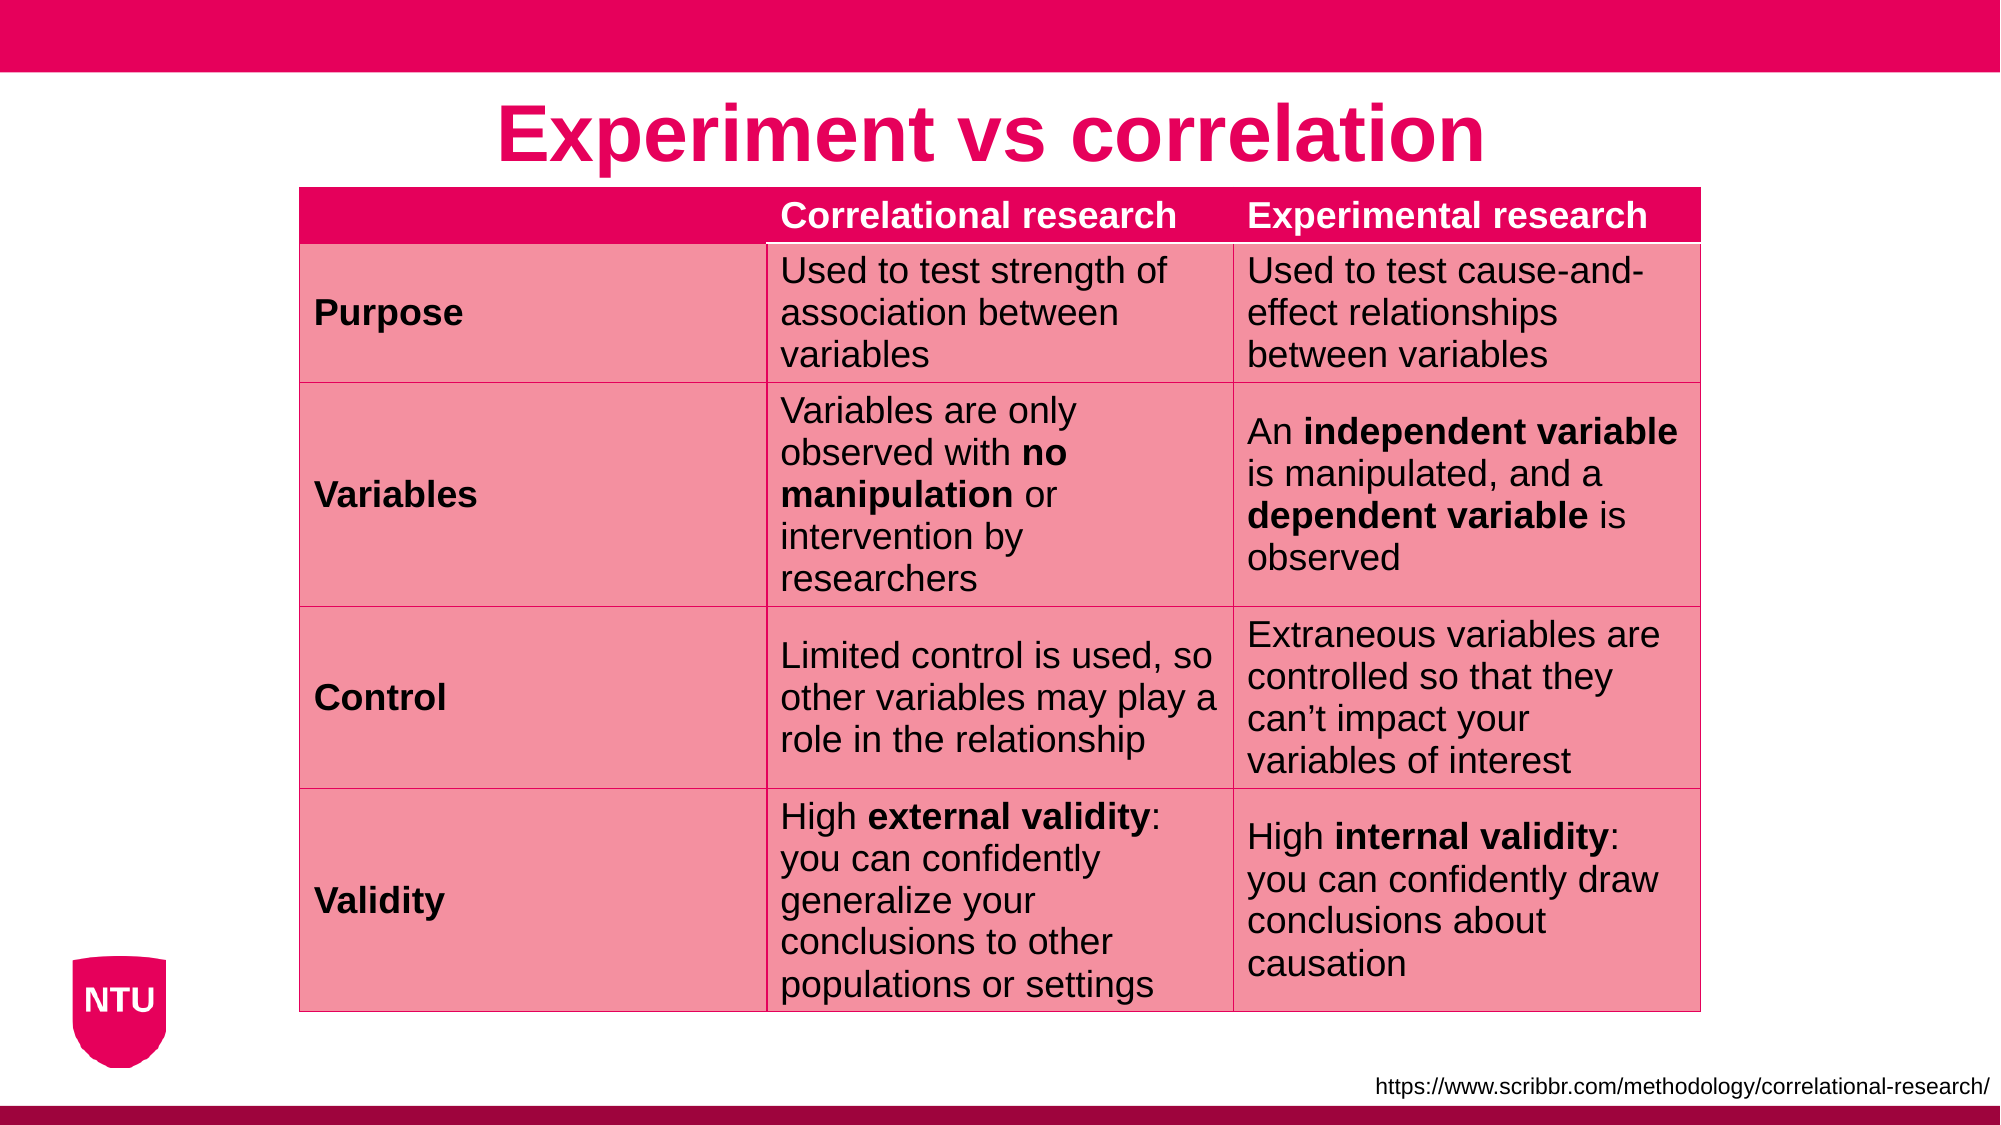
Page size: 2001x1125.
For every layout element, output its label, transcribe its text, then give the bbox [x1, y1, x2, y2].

table_cell Extraneous variables are controlled so that they can’t impact your variables of interest [1234, 607, 1700, 788]
table_cell Limited control is used, so other variables may play a role in the relationship [768, 607, 1233, 788]
table_cell Used to test strength of association between variables [768, 244, 1233, 382]
table_cell Validity [300, 789, 766, 1011]
table_cell Control [300, 607, 766, 788]
table_cell Variables [300, 383, 766, 606]
table_header Experimental research [1234, 188, 1700, 242]
table_header [300, 188, 766, 243]
table_cell Purpose [300, 244, 766, 382]
table_cell An independent variable is manipulated, and a dependent variable is observed [1234, 383, 1700, 606]
table_header Correlational research [768, 188, 1233, 242]
table_cell Variables are only observed with no manipulation or intervention by researchers [768, 383, 1233, 606]
table_cell High internal validity: you can confidently draw conclusions about causation [1234, 789, 1700, 1011]
table_cell Used to test cause-and-effect relationships between variables [1234, 244, 1700, 382]
text_box Experiment vs correlation [72, 72, 1928, 185]
text_box https://www.scribbr.com/methodology/correlational-research/ [1360, 1063, 2000, 1106]
table_cell High external validity: you can confidently generalize your conclusions to other populations or settings [768, 789, 1233, 1011]
